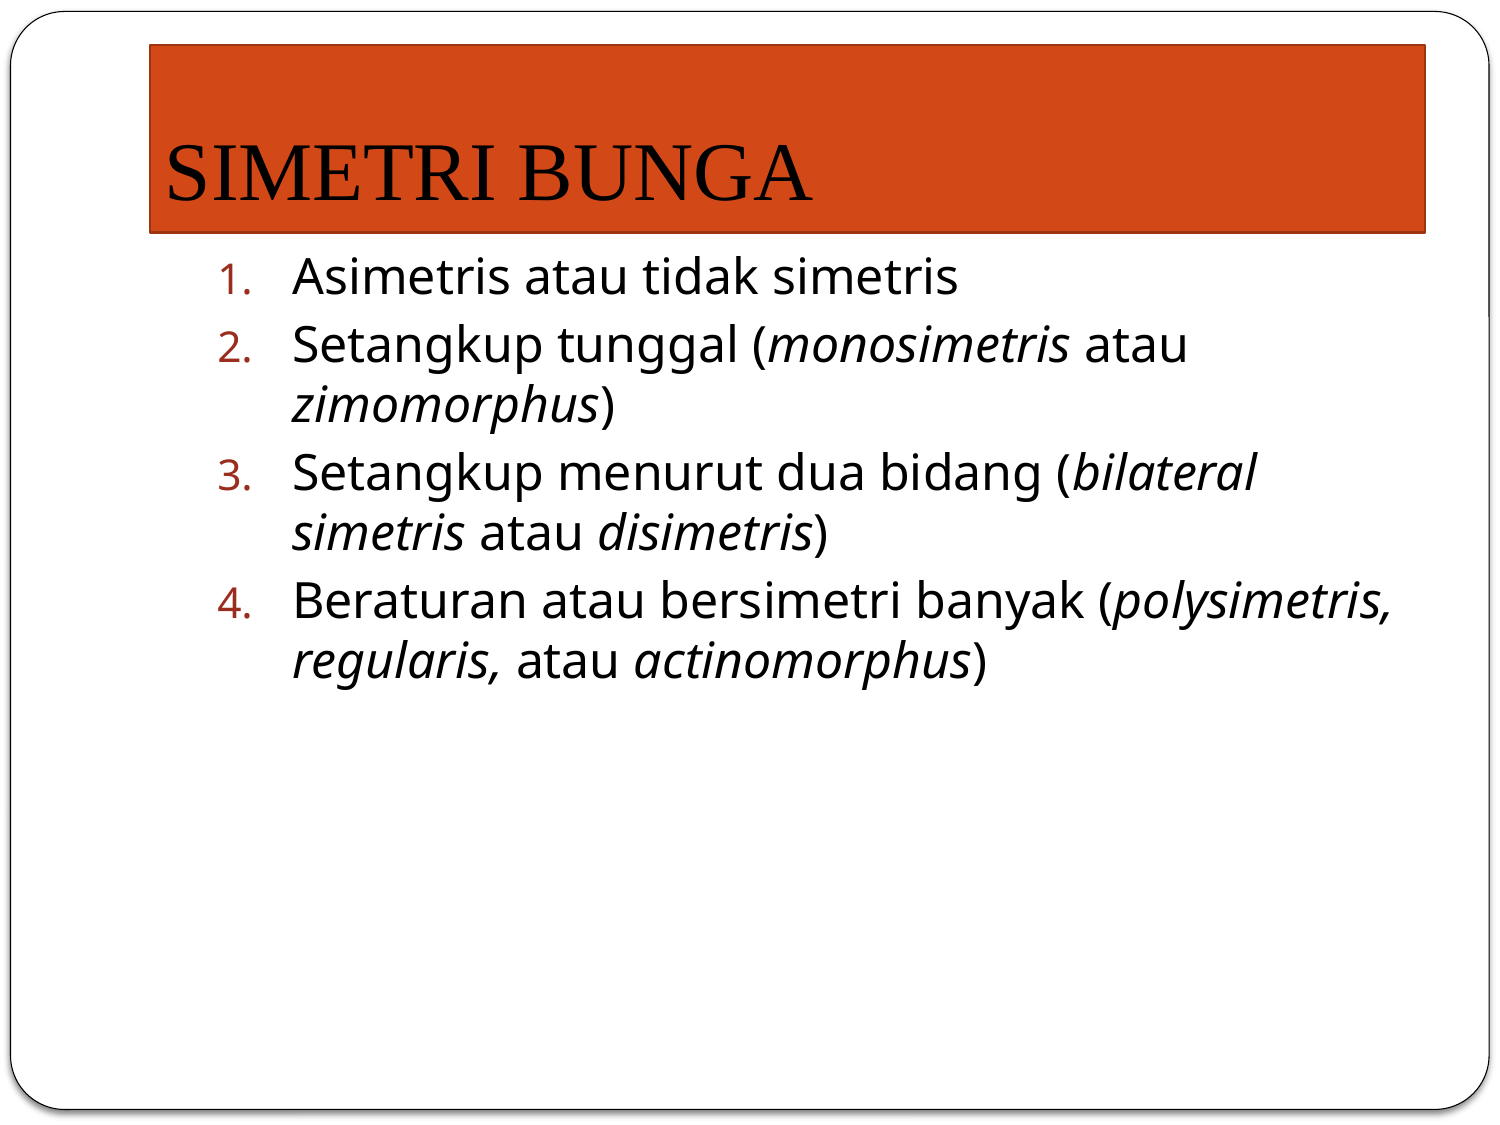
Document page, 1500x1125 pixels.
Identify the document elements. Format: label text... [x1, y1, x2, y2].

title SIMETRI BUNGA [149, 44, 1426, 234]
list Asimetris atau tidak simetris Setangkup tunggal (monosimetris atau zimomorphus) Setangkup menurut dua bidang (bilateral simetris atau disimetris) Beraturan atau bersimetri banyak (polysimetris, regularis, atau actinomorphus) [150, 237, 1425, 988]
